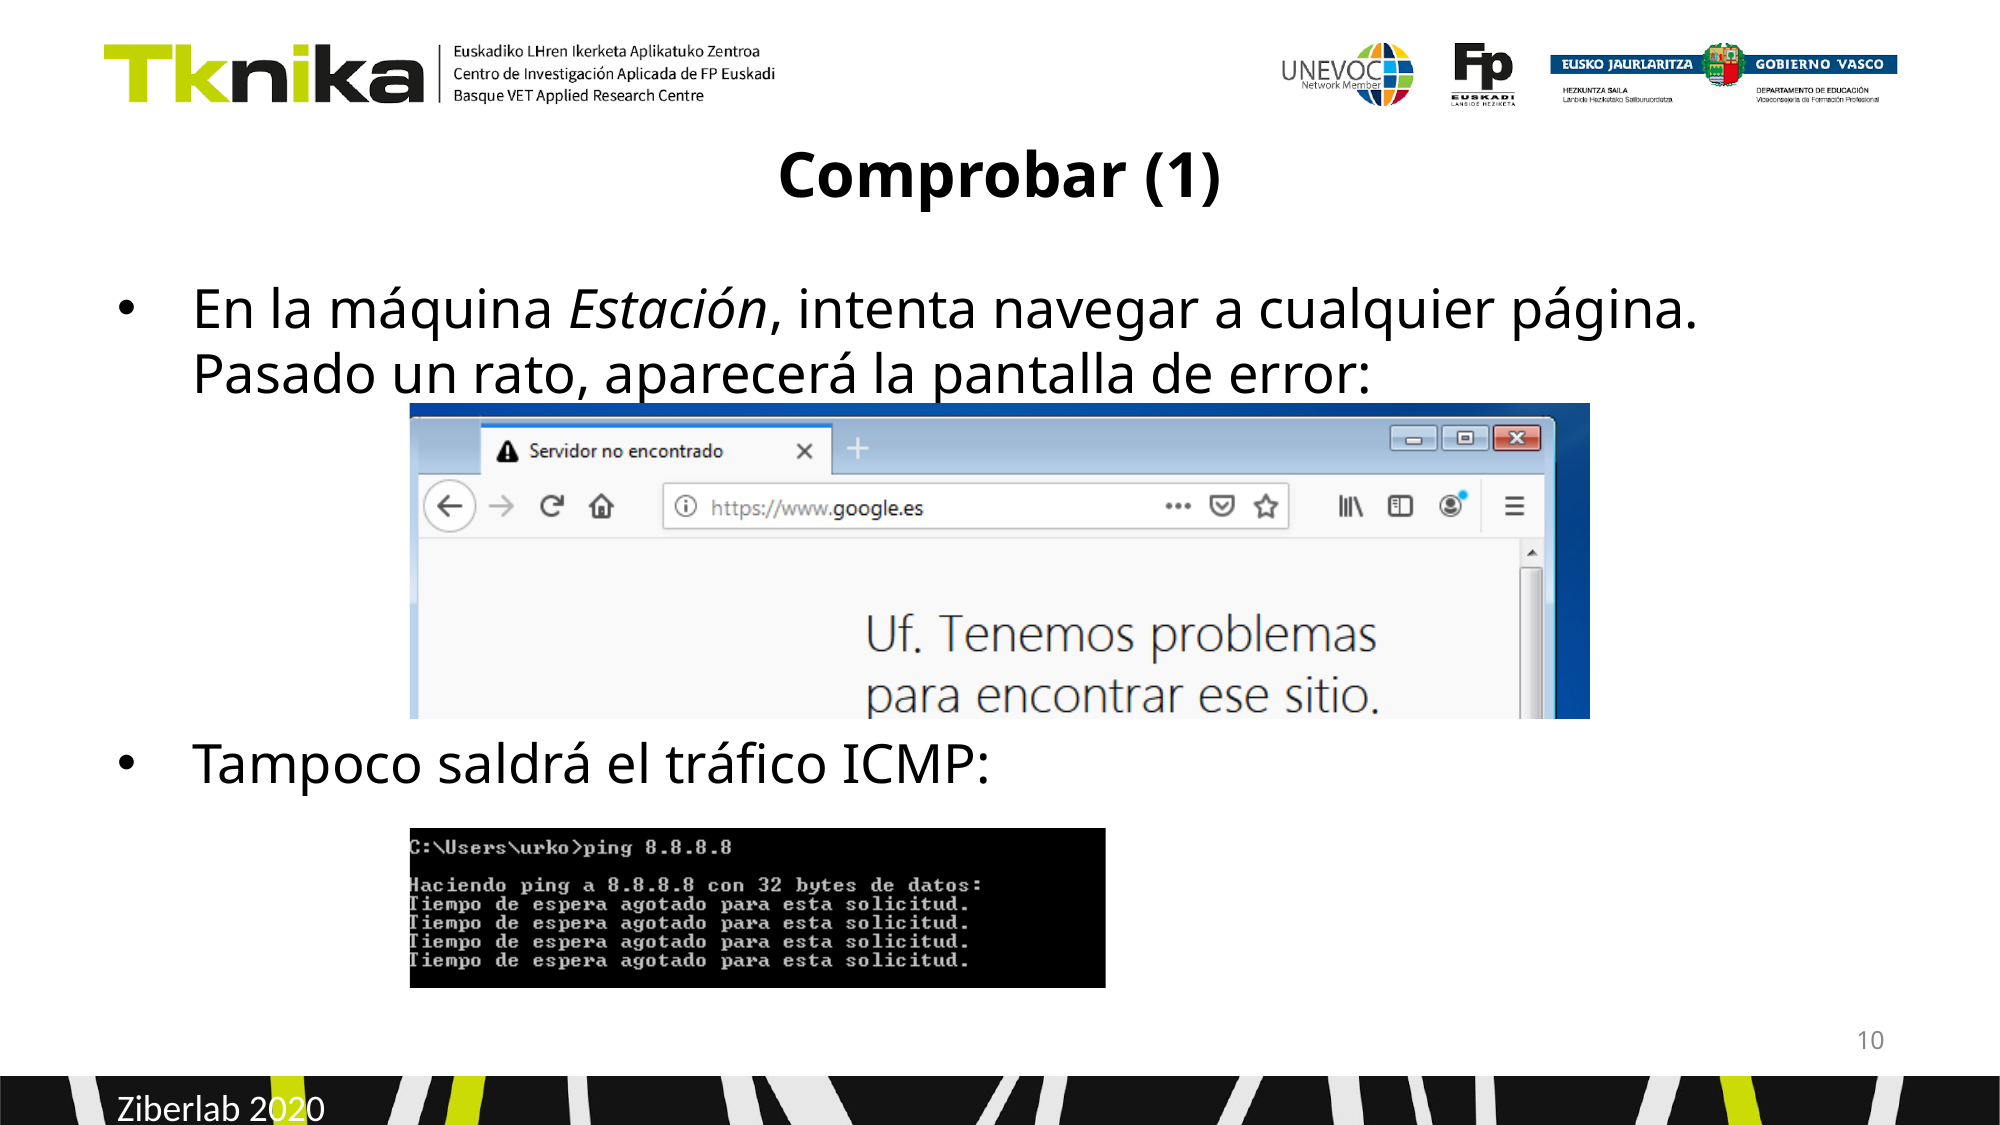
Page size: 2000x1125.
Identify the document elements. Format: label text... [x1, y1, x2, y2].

list En la máquina Estación, intenta navegar a cualquier página. Pasado un rato, aparecerá la pantalla de error: Tampoco saldrá el tráfico ICMP: [102, 267, 1898, 988]
picture [409, 828, 1106, 988]
picture [0, 1076, 2000, 1125]
picture [409, 403, 1591, 719]
picture [102, 42, 1898, 106]
slide_number ‹#› [1433, 1011, 1900, 1072]
title Comprobar (1) [99, 125, 1900, 220]
